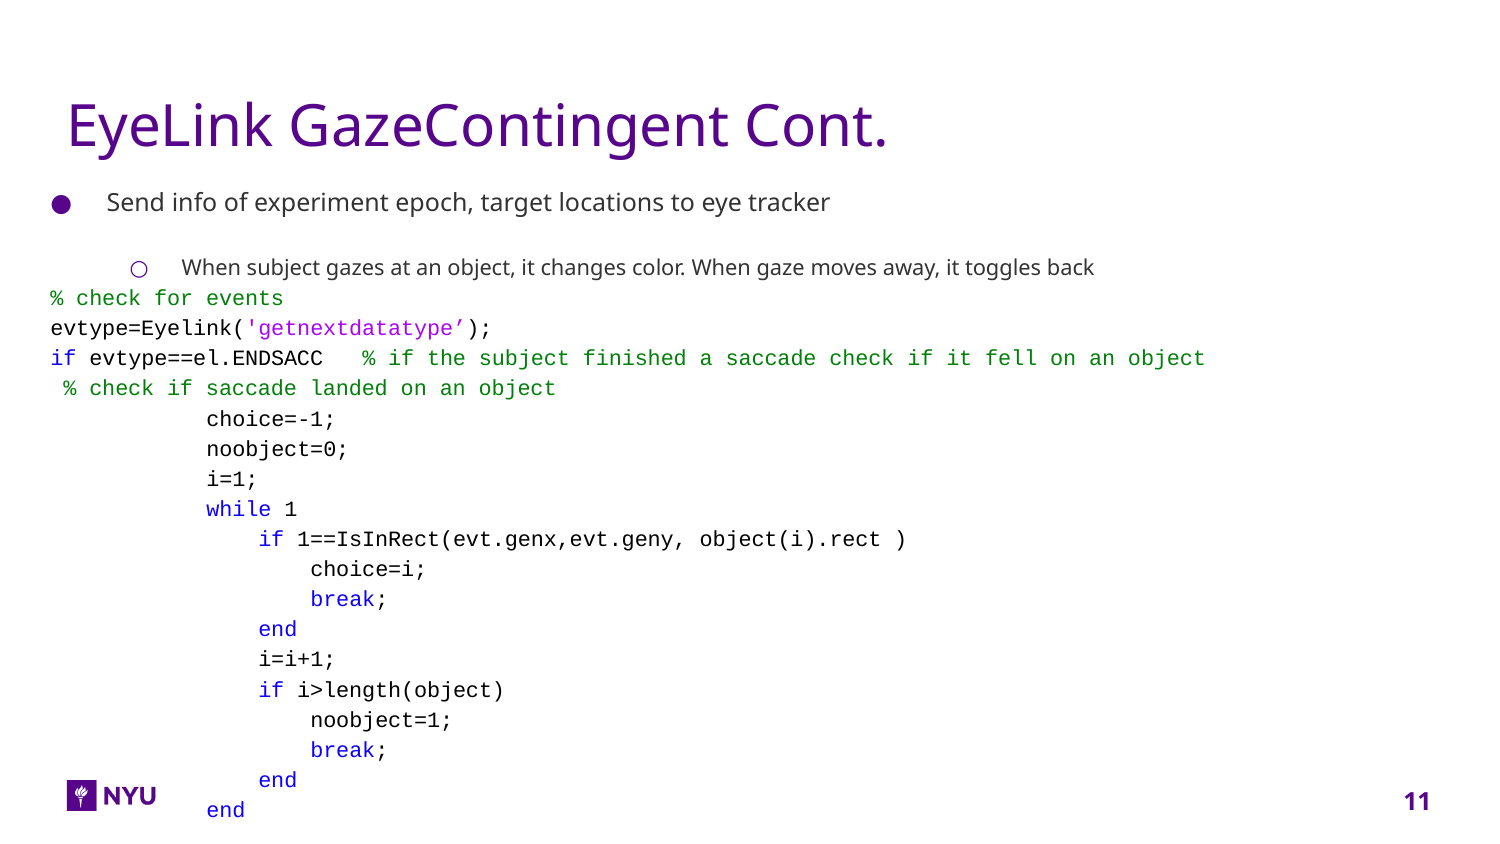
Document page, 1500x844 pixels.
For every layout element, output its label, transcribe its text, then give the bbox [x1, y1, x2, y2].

picture [66, 787, 160, 811]
title EyeLink GazeContingent Cont. [51, 72, 1434, 166]
list Send info of experiment epoch, target locations to eye tracker When subject gazes at an object, it changes color. When gaze moves away, it toggles back % check for events evtype=Eyelink('getnextdatatype’); if evtype==el.ENDSACC % if the subject finished a saccade check if it fell on an object % check if saccade landed on an object choice=-1; noobject=0; i=1; while 1 if 1==IsInRect(evt.genx,evt.geny, object(i).rect ) choice=i; break; end i=i+1; if i>length(object) noobject=1; break; end end [16, 166, 1468, 787]
